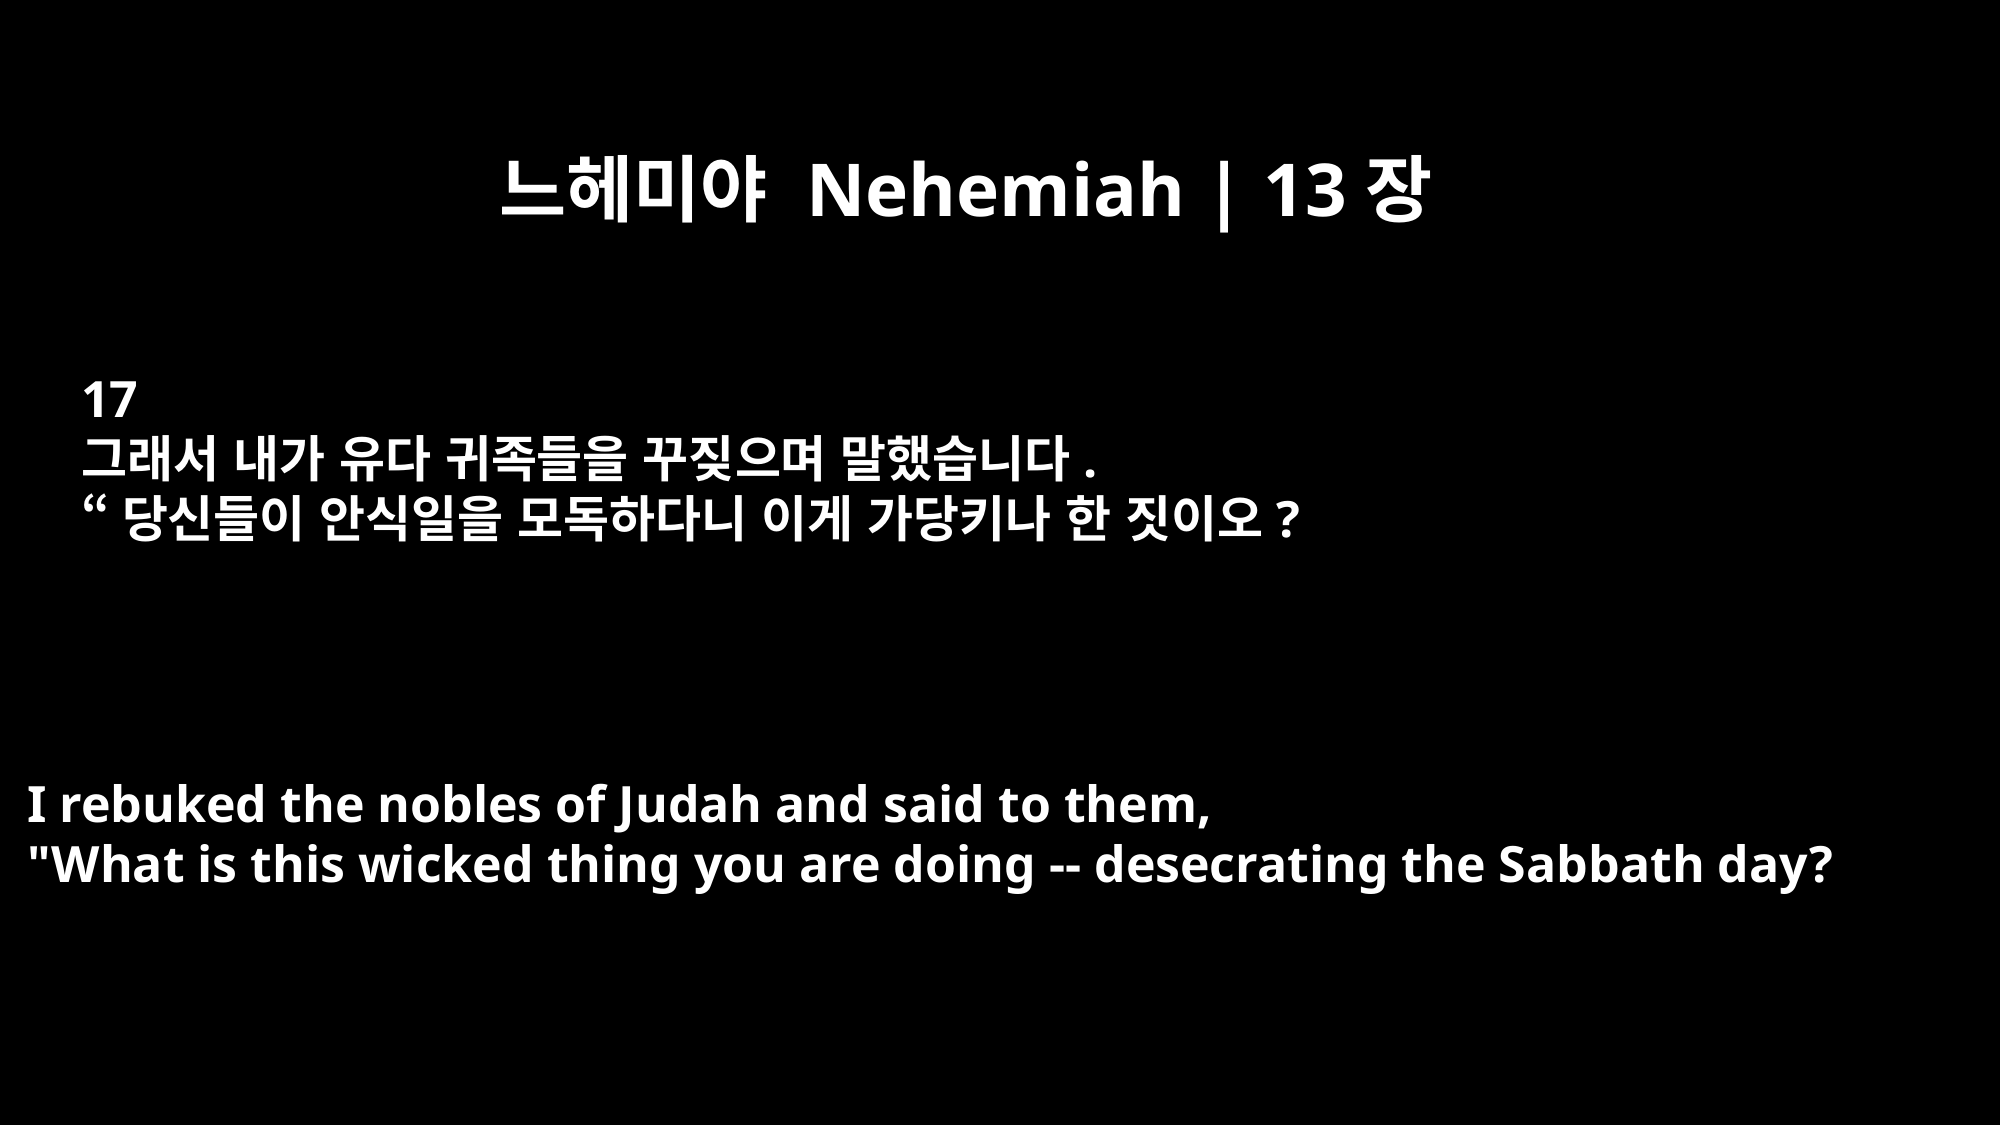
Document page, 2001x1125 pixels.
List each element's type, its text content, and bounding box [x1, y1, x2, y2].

text_box I rebuked the nobles of Judah and said to them, "What is this wicked thing you are doing -- desecrating the Sabbath day? [12, 764, 1849, 900]
text_box 17 그래서 내가 유다 귀족들을 꾸짖으며 말했습니다. “당신들이 안식일을 모독하다니 이게 가당키나 한 짓이오? [66, 359, 1315, 555]
text_box 느헤미야 Nehemiah | 13장 [484, 136, 1448, 239]
